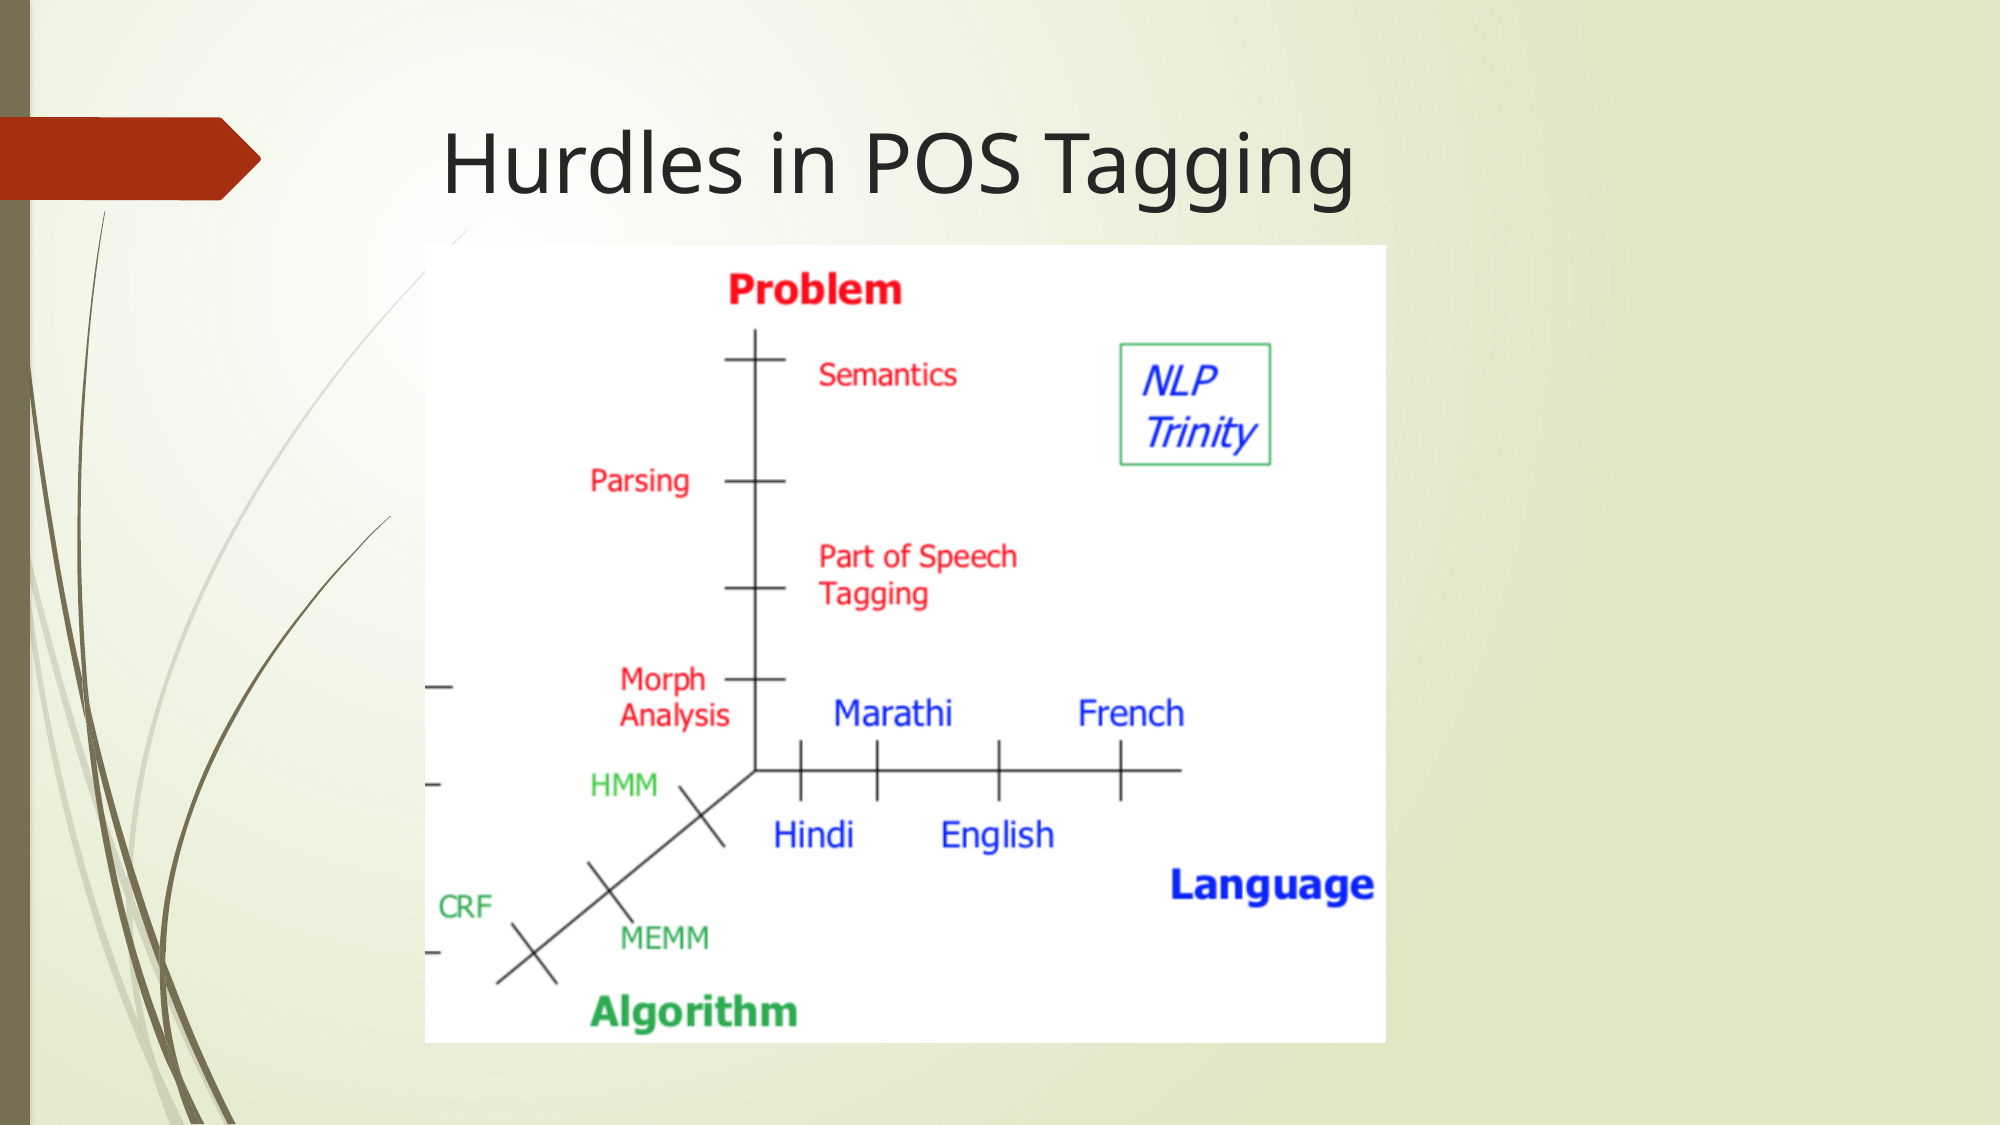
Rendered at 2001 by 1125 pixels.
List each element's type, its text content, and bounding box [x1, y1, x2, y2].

title Hurdles in POS Tagging [425, 102, 1888, 313]
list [425, 245, 1386, 1044]
